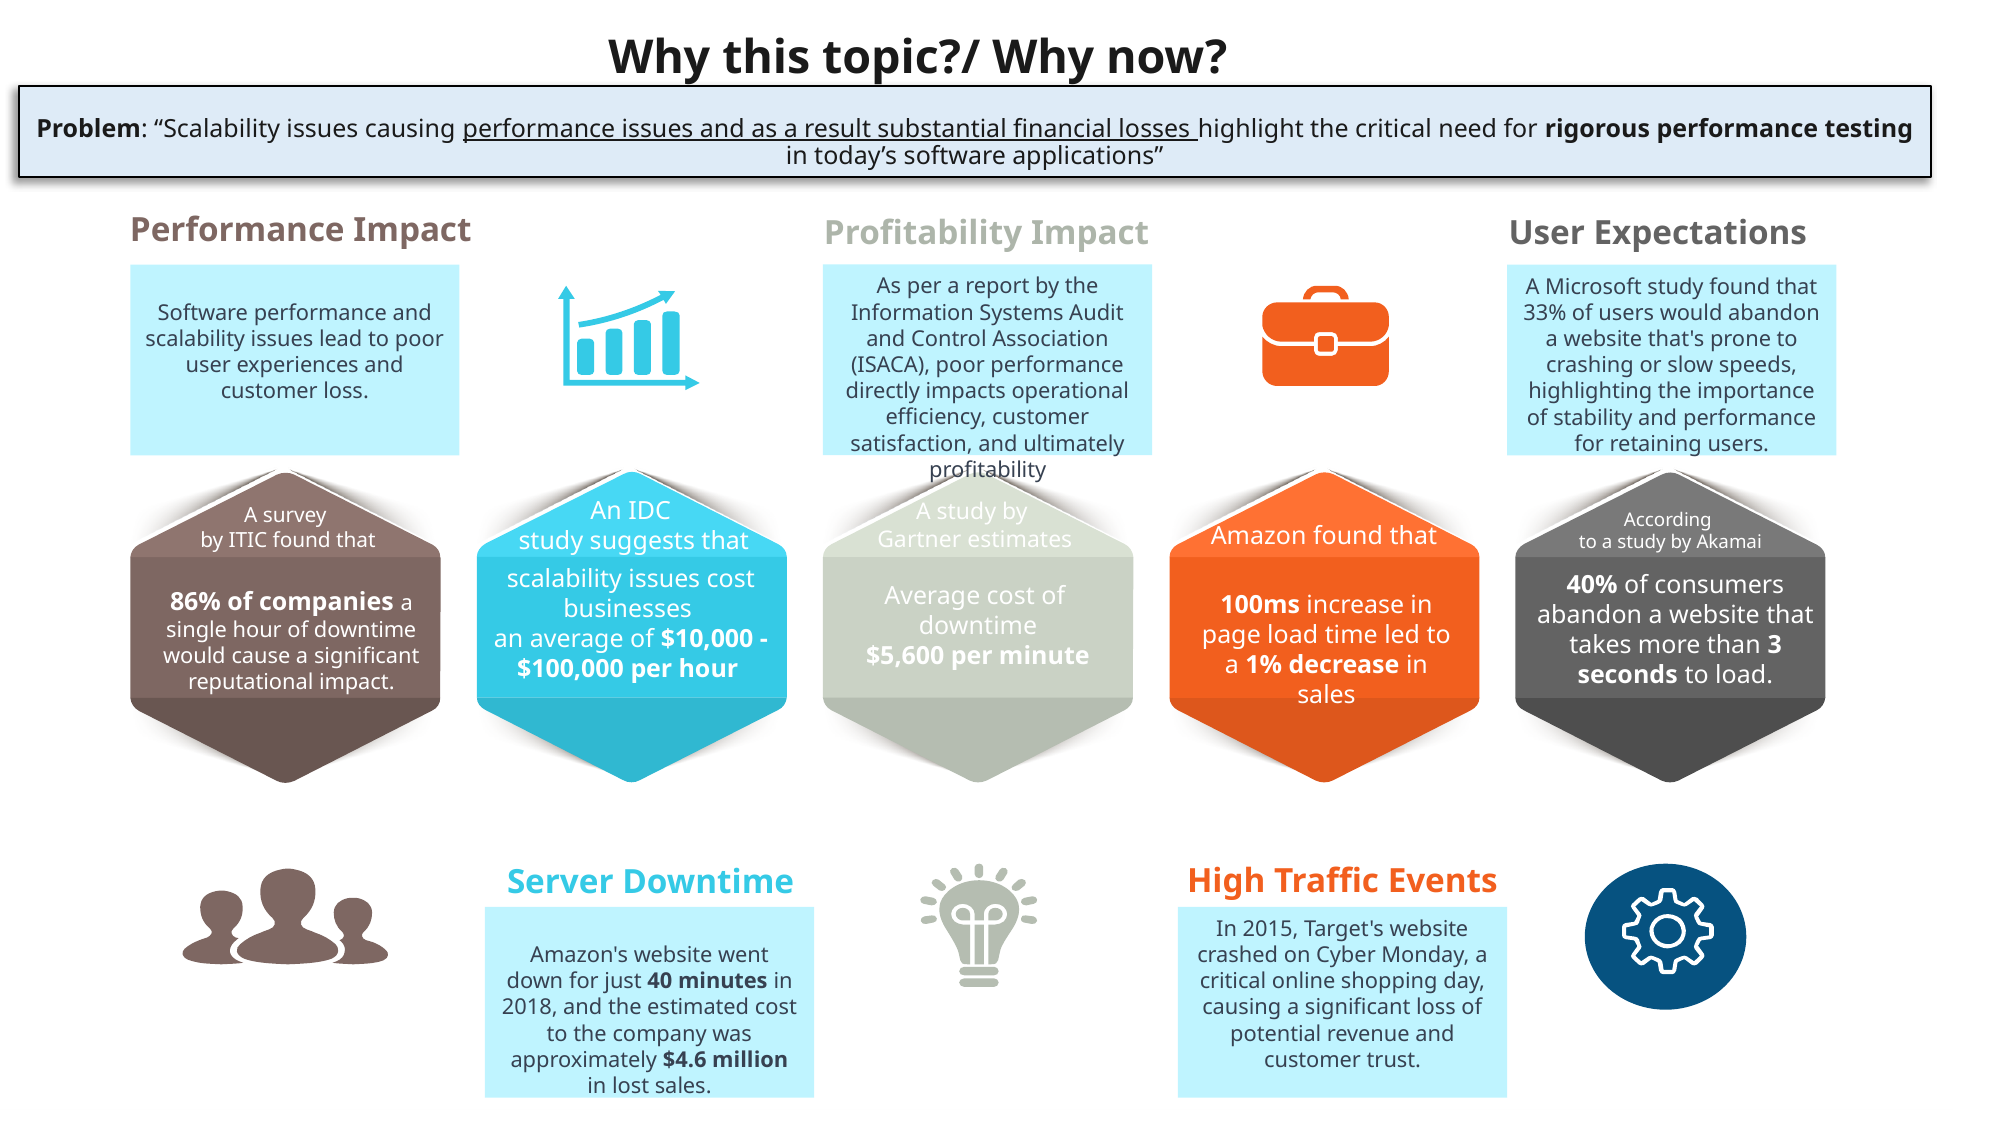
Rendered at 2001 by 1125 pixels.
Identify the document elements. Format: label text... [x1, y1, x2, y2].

text_box Why this topic?/ Why now? [593, 0, 1291, 82]
text_box Problem: “Scalability issues causing performance issues and as a result substantial financial losses highlight the critical need for rigorous performance testing in today’s software applications” [18, 85, 1932, 142]
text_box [0, 142, 1953, 1110]
